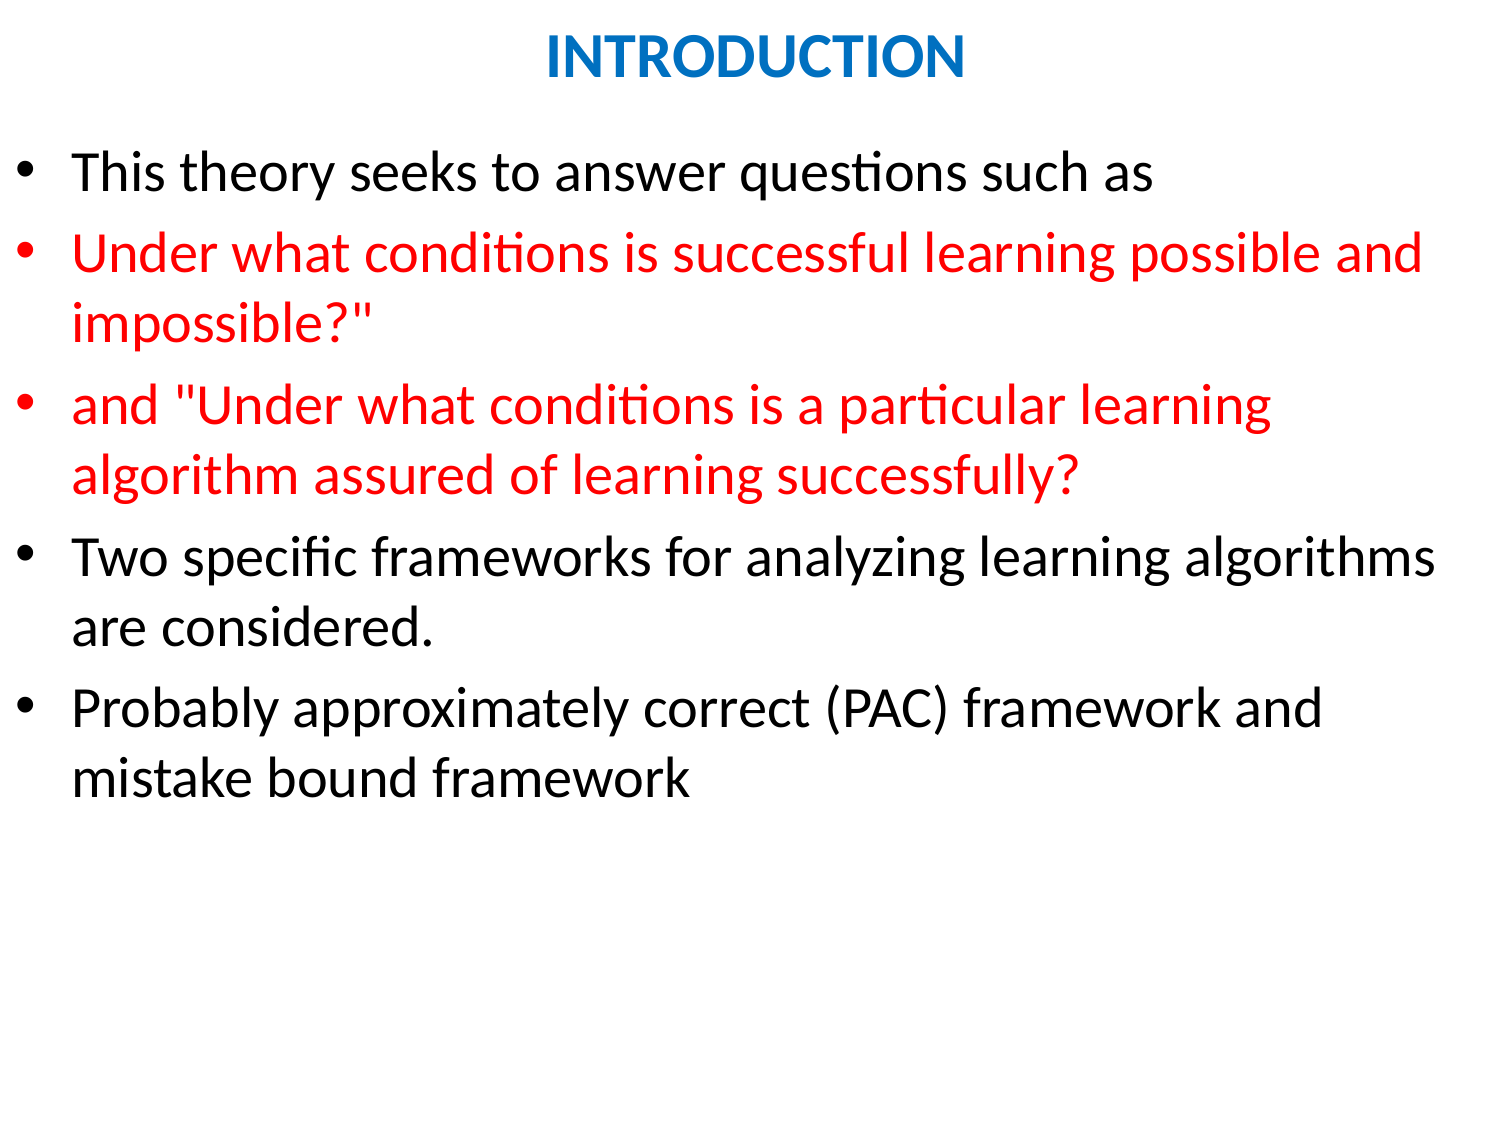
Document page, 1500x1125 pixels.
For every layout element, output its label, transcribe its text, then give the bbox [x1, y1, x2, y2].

title INTRODUCTION [88, 5, 1439, 98]
list This theory seeks to answer questions such as Under what conditions is successful learning possible and impossible?" and "Under what conditions is a particular learning algorithm assured of learning successfully? Two specific frameworks for analyzing learning algorithms are considered. Probably approximately correct (PAC) framework and mistake bound framework [0, 125, 1471, 1090]
